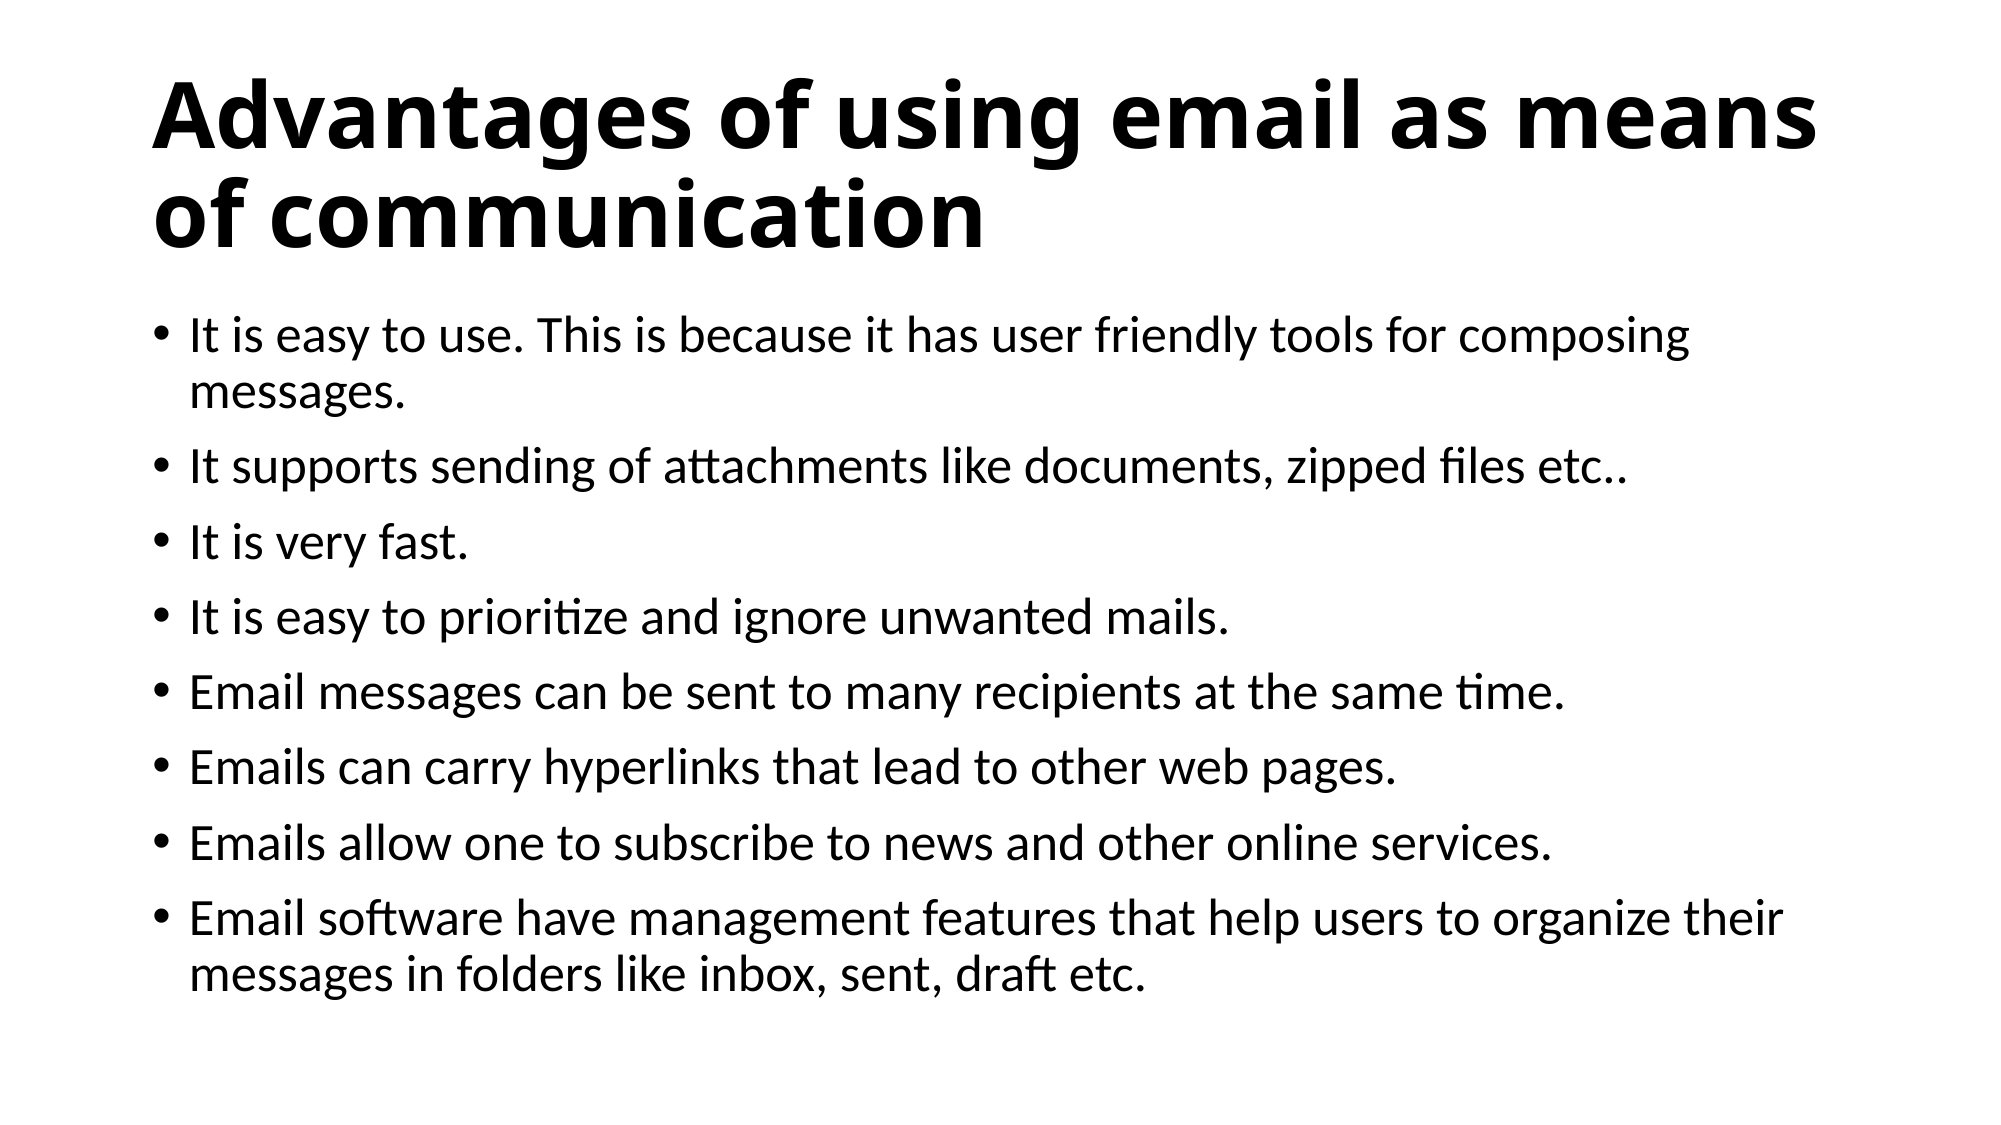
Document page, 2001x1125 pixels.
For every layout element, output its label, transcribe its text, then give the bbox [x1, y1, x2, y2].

list It is easy to use. This is because it has user friendly tools for composing messages. It supports sending of attachments like documents, zipped files etc.. It is very fast. It is easy to prioritize and ignore unwanted mails. Email messages can be sent to many recipients at the same time. Emails can carry hyperlinks that lead to other web pages. Emails allow one to subscribe to news and other online services. Email software have management features that help users to organize their messages in folders like inbox, sent, draft etc. [137, 299, 1863, 1014]
title Advantages of using email as means of communication [137, 59, 1863, 278]
